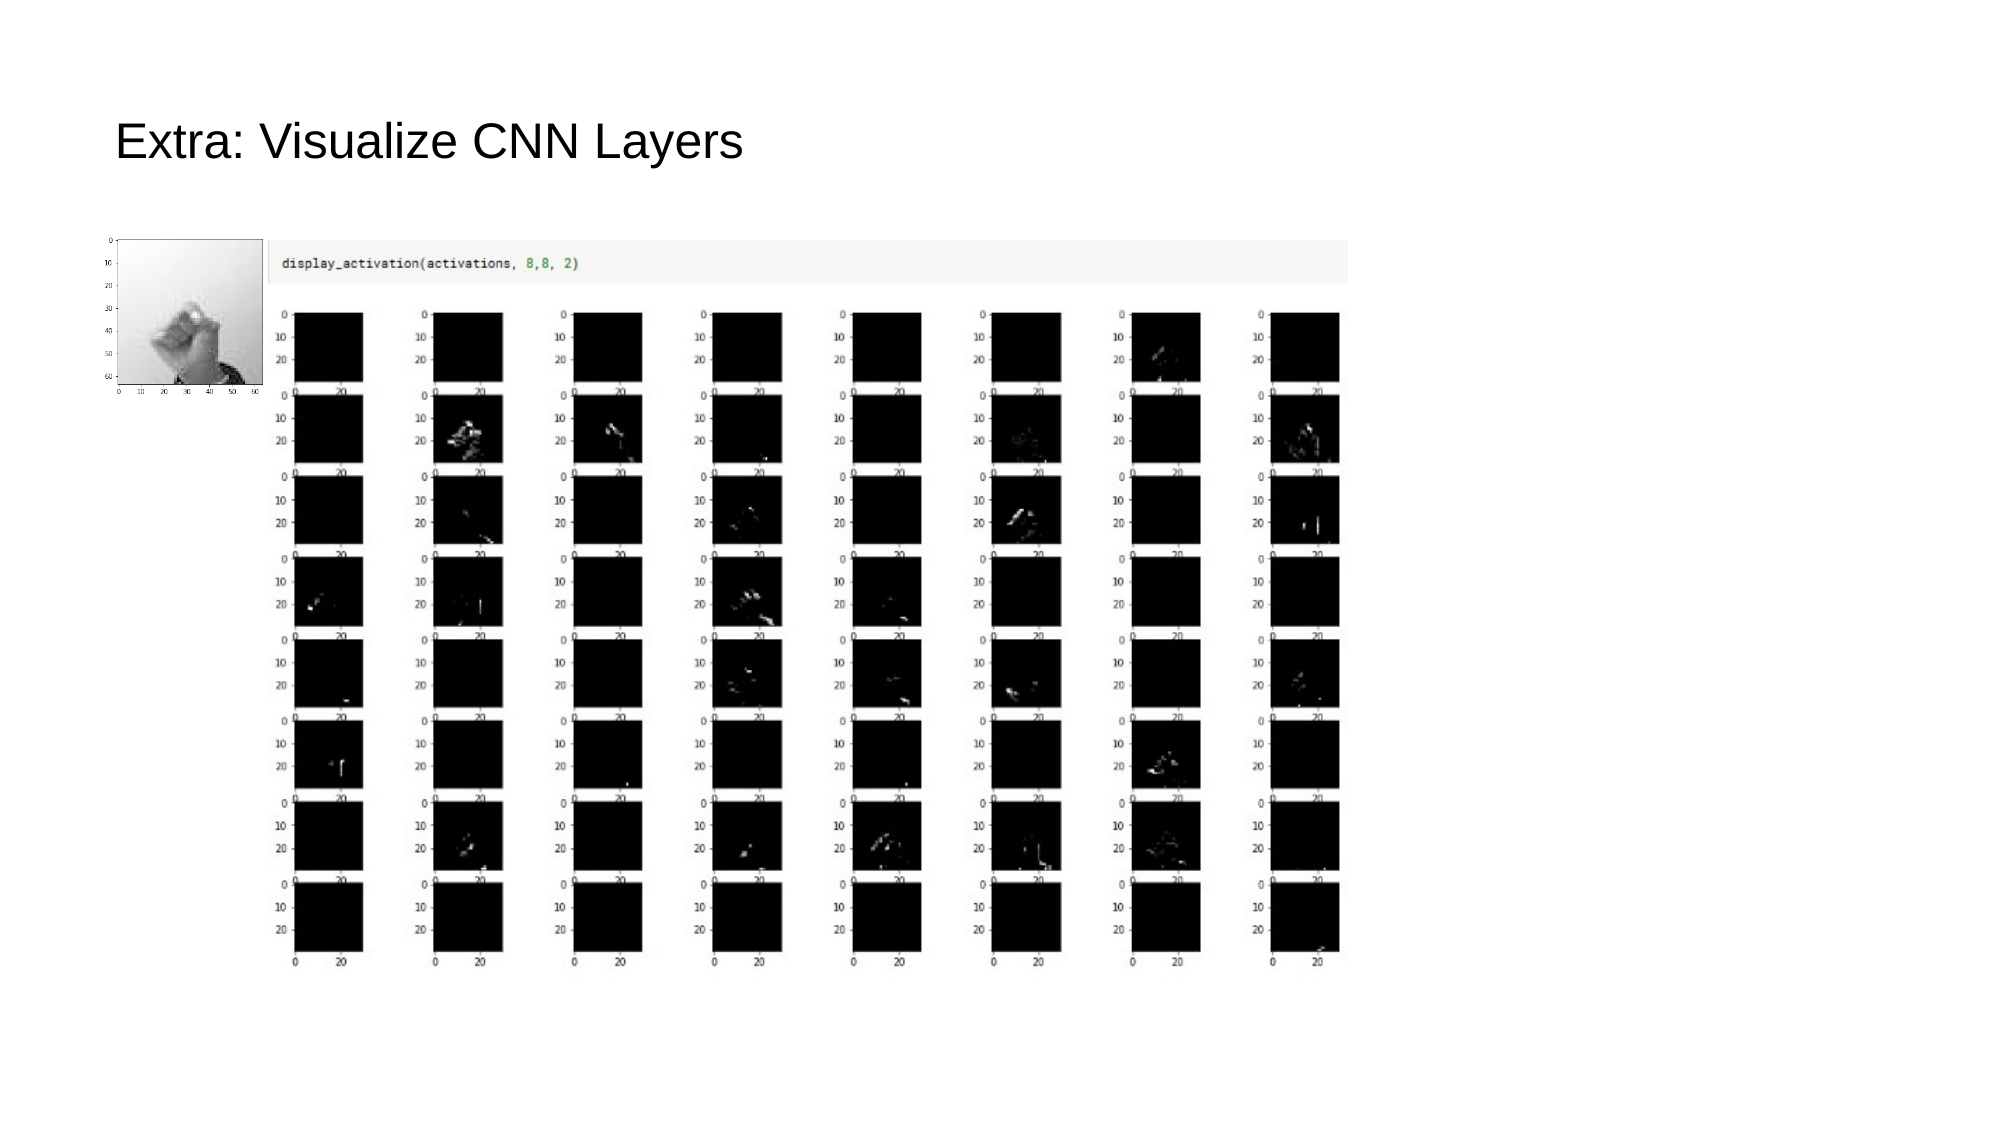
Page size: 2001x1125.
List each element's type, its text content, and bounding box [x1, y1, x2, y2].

title Extra: Visualize CNN Layers [99, 44, 1901, 233]
picture [99, 232, 269, 401]
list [268, 240, 1348, 984]
